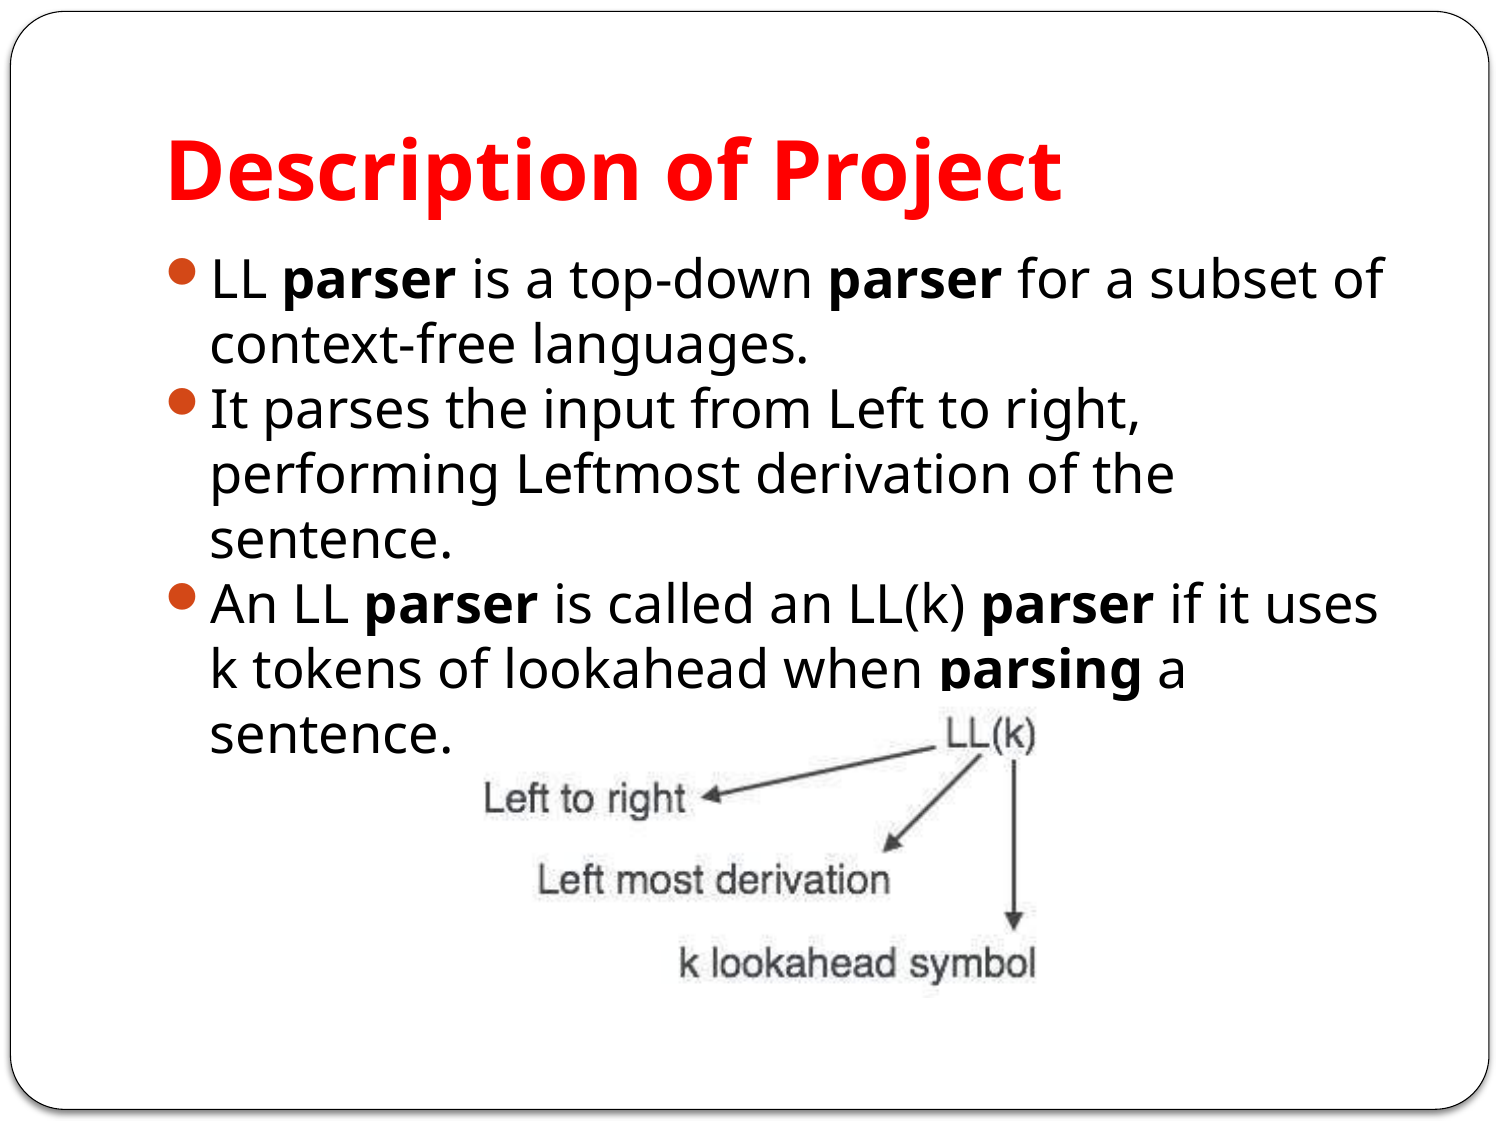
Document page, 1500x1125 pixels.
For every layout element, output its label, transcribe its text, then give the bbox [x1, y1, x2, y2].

picture [468, 691, 1051, 998]
text_box Description of Project [150, 45, 1425, 233]
text_box LL parser is a top-down parser for a subset of context-free languages. It parses the input from Left to right, performing Leftmost derivation of the sentence. An LL parser is called an LL(k) parser if it uses k tokens of lookahead when parsing a sentence. [150, 237, 1425, 988]
